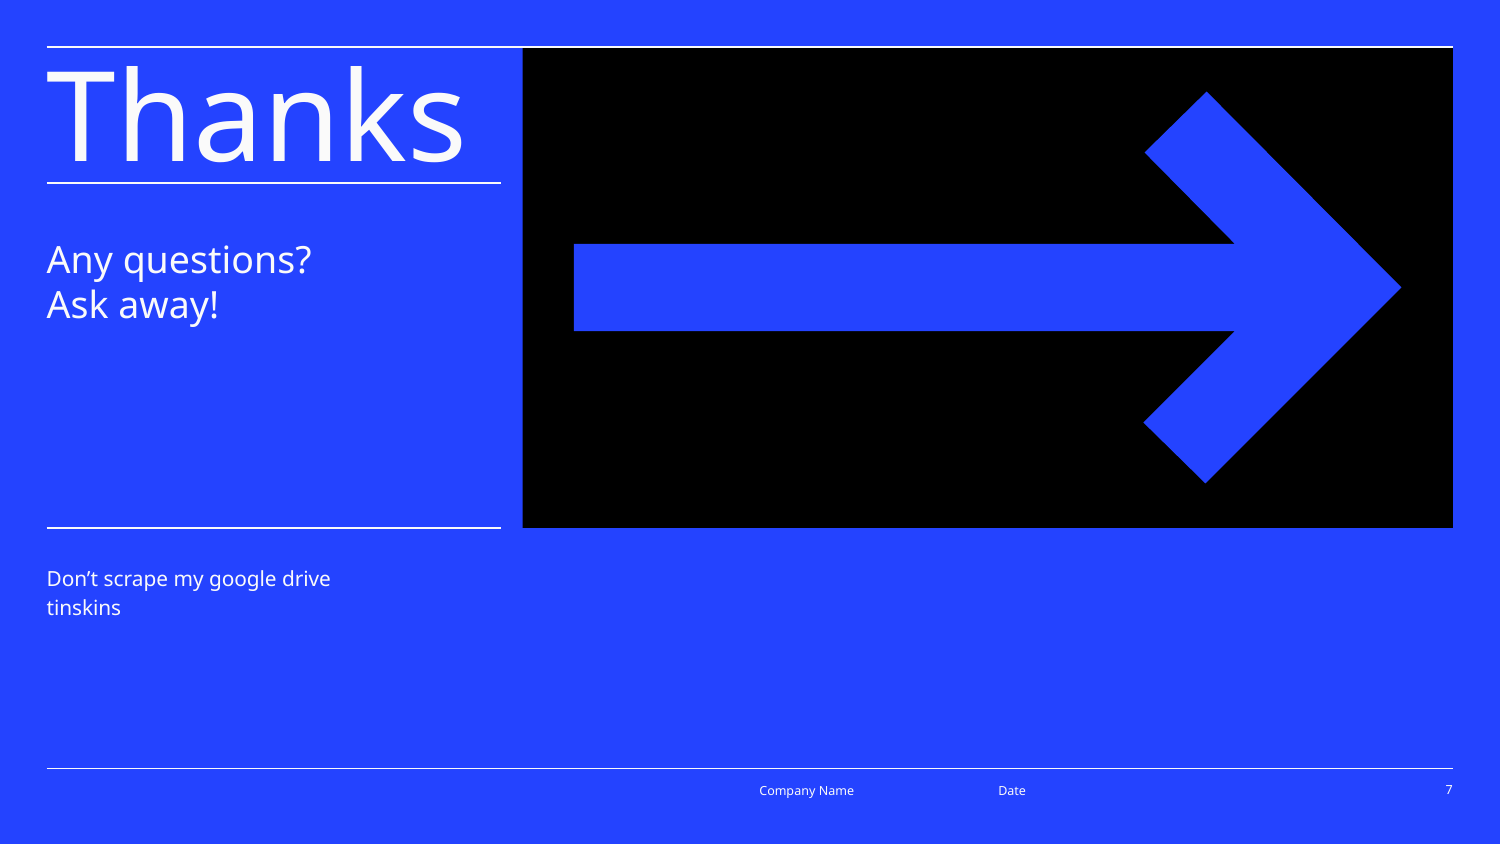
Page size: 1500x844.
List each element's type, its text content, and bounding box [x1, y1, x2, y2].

subtitle Don’t scrape my google drive tinskins [46, 561, 384, 723]
title Company Name [759, 783, 978, 797]
title Date [998, 783, 1217, 797]
text_box Thanks [46, 77, 502, 182]
slide_number ‹#› [1362, 784, 1453, 797]
text_box Any questions? Ask away! [46, 236, 502, 369]
